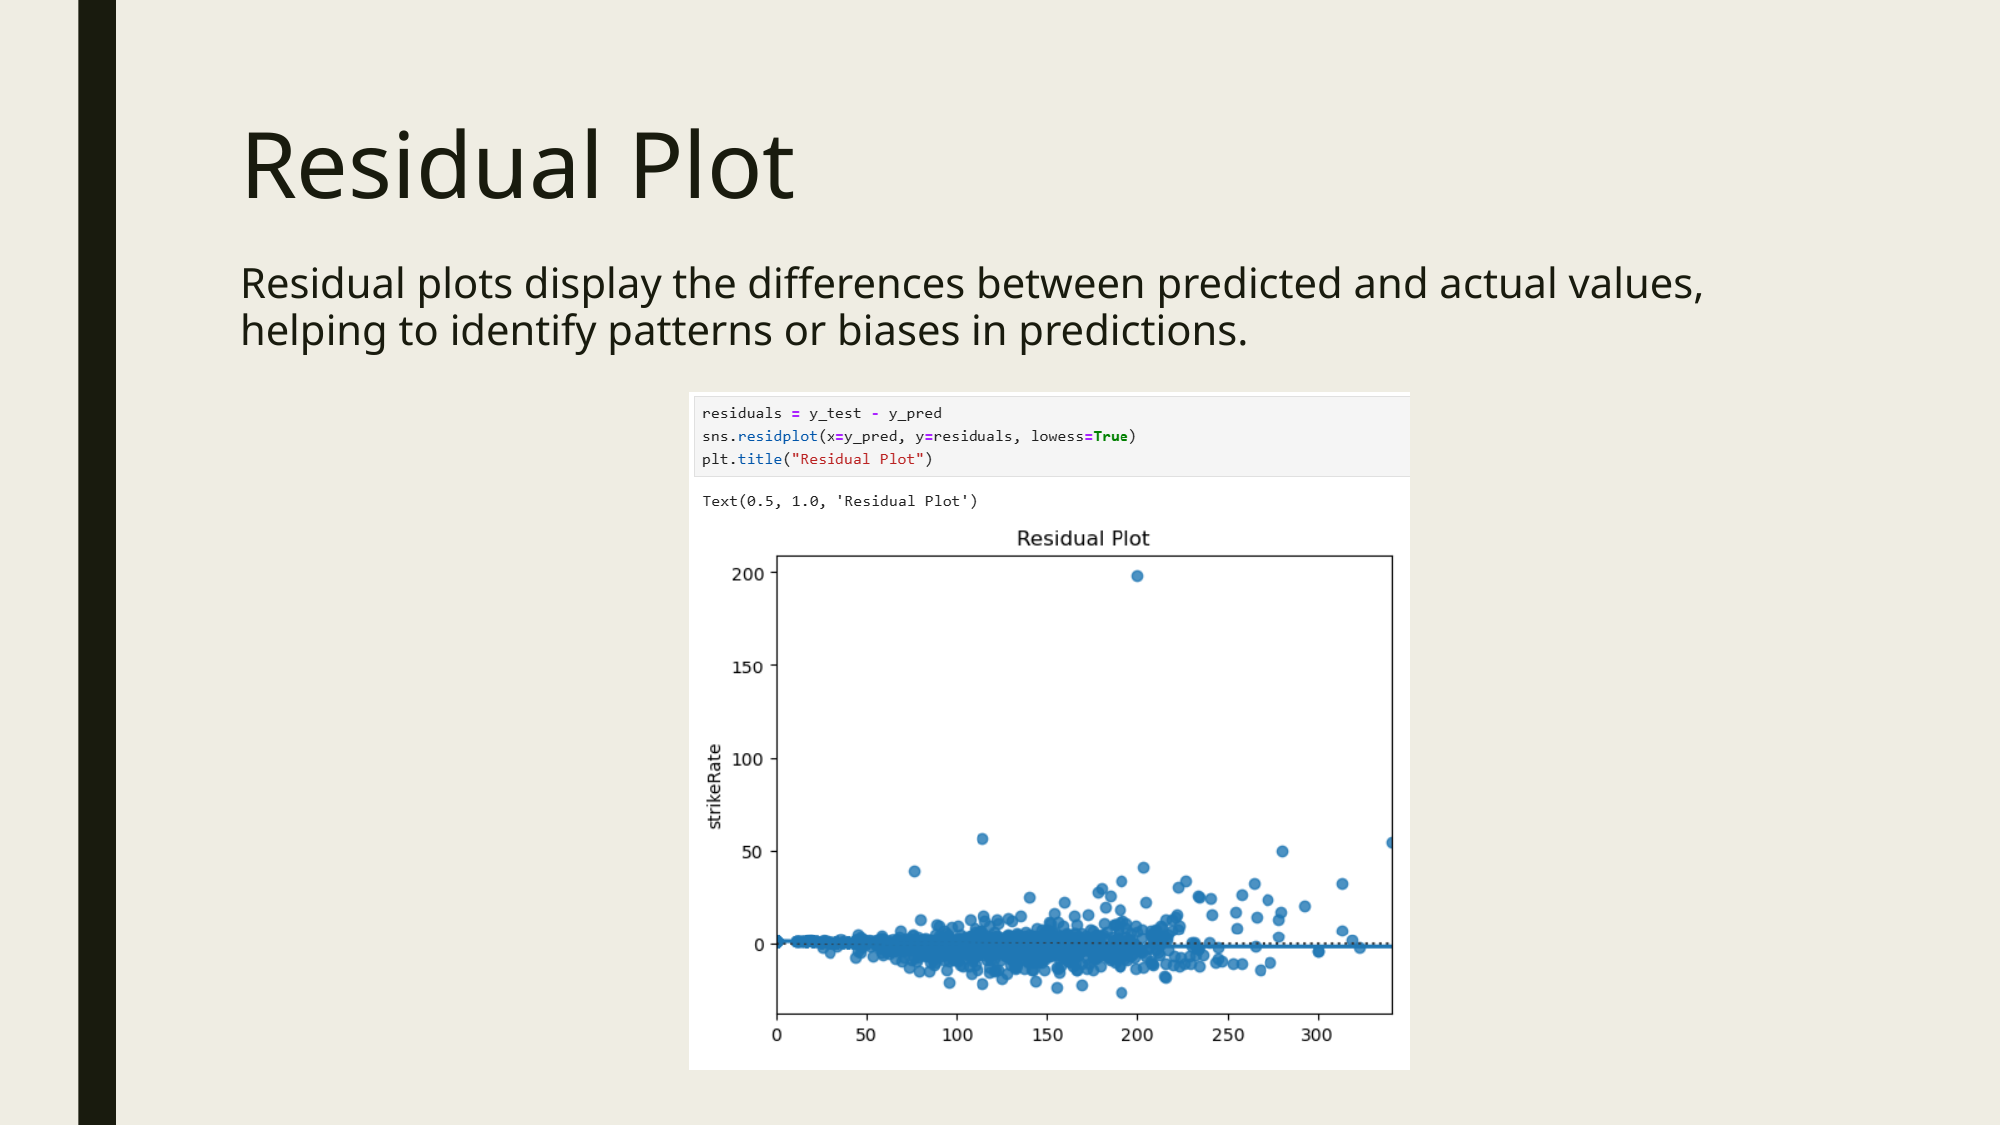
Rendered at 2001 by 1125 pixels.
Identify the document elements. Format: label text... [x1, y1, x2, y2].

picture [689, 392, 1410, 1070]
title Residual Plot [225, 112, 1800, 253]
text_box Residual plots display the differences between predicted and actual values, helping to identify patterns or biases in predictions. [224, 253, 1800, 394]
